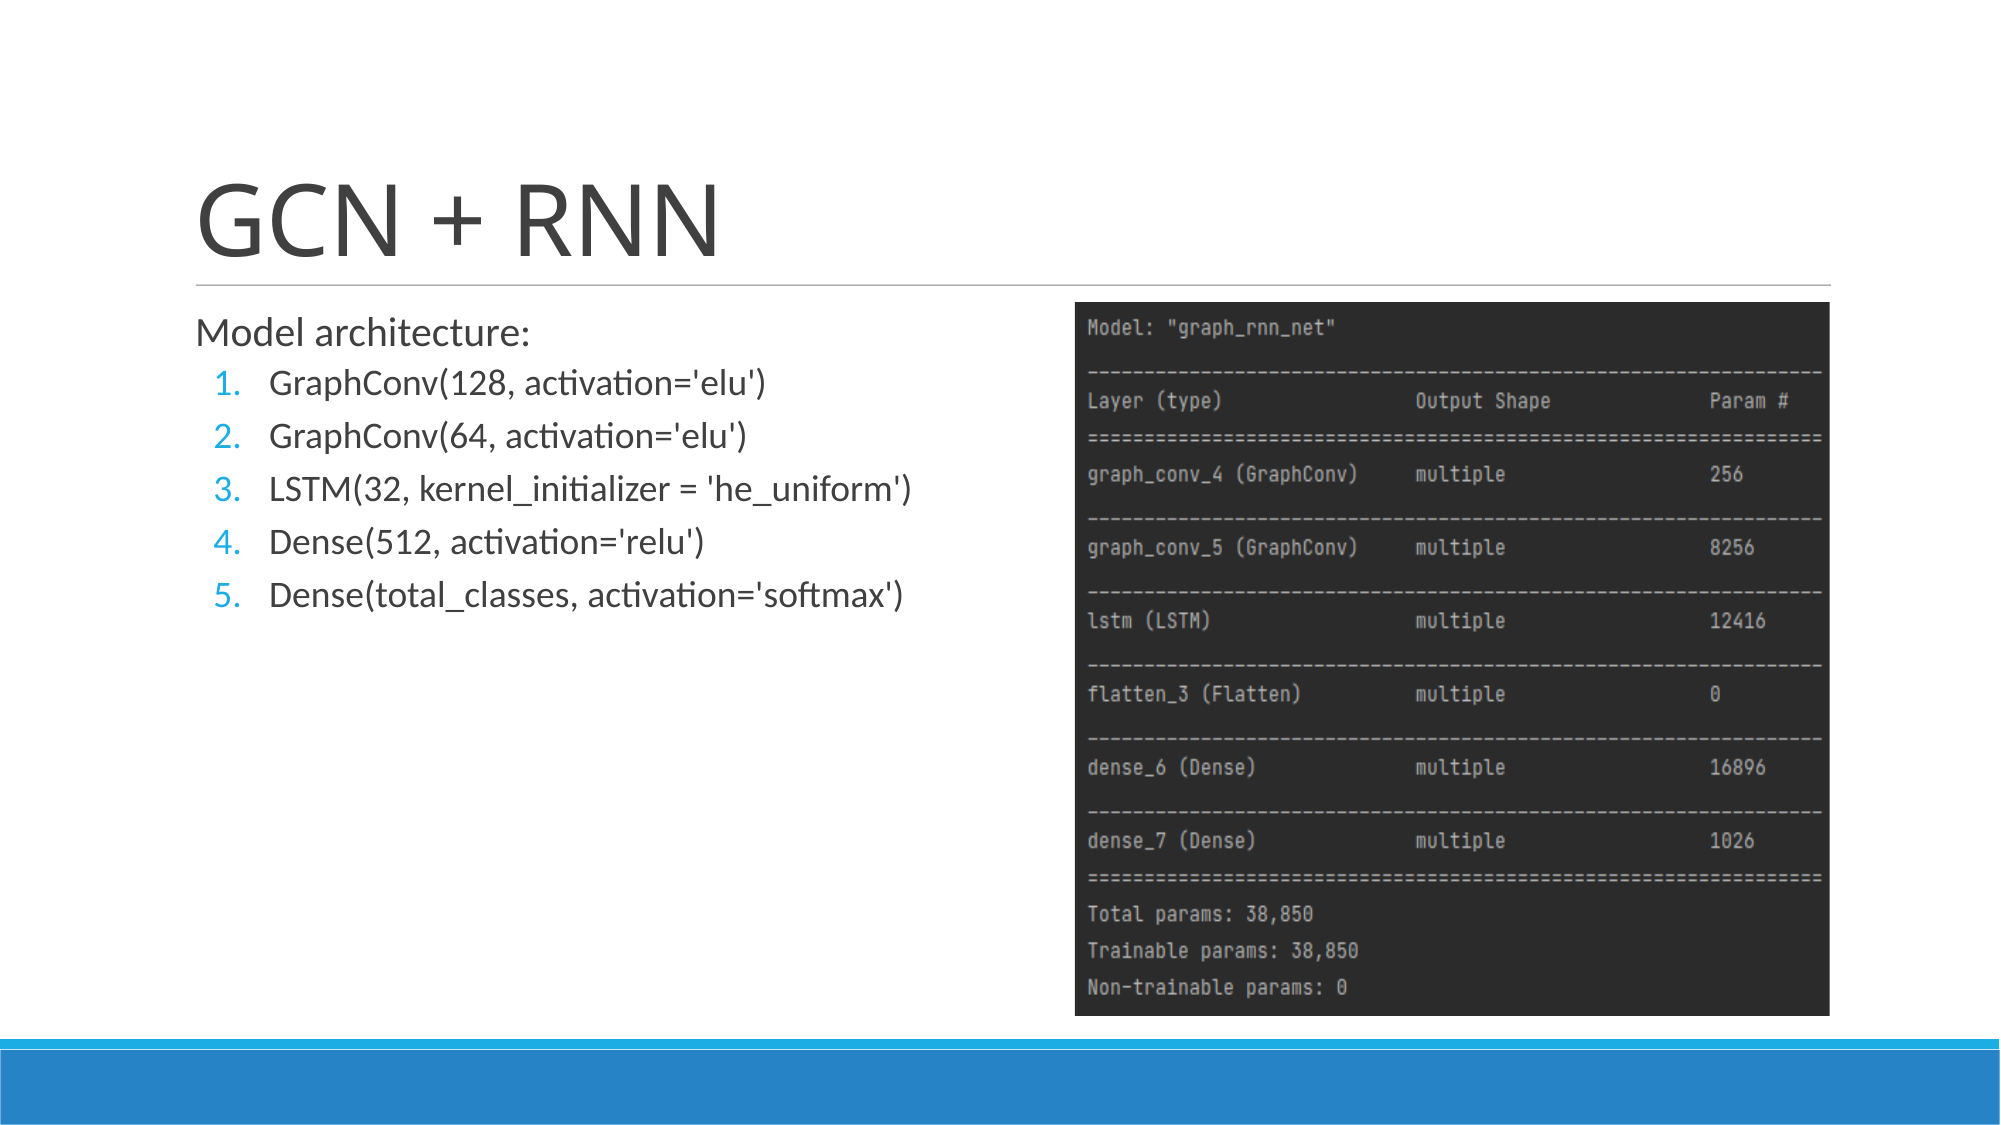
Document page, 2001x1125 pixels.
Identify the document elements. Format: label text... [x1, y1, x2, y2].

text_box GCN + RNN [179, 46, 1830, 285]
picture [1074, 302, 1830, 1016]
text_box Model architecture: GraphConv(128, activation='elu') GraphConv(64, activation='elu') LSTM(32, kernel_initializer = 'he_uniform') Dense(512, activation='relu') Dense(total_classes, activation='softmax') [179, 302, 1073, 963]
